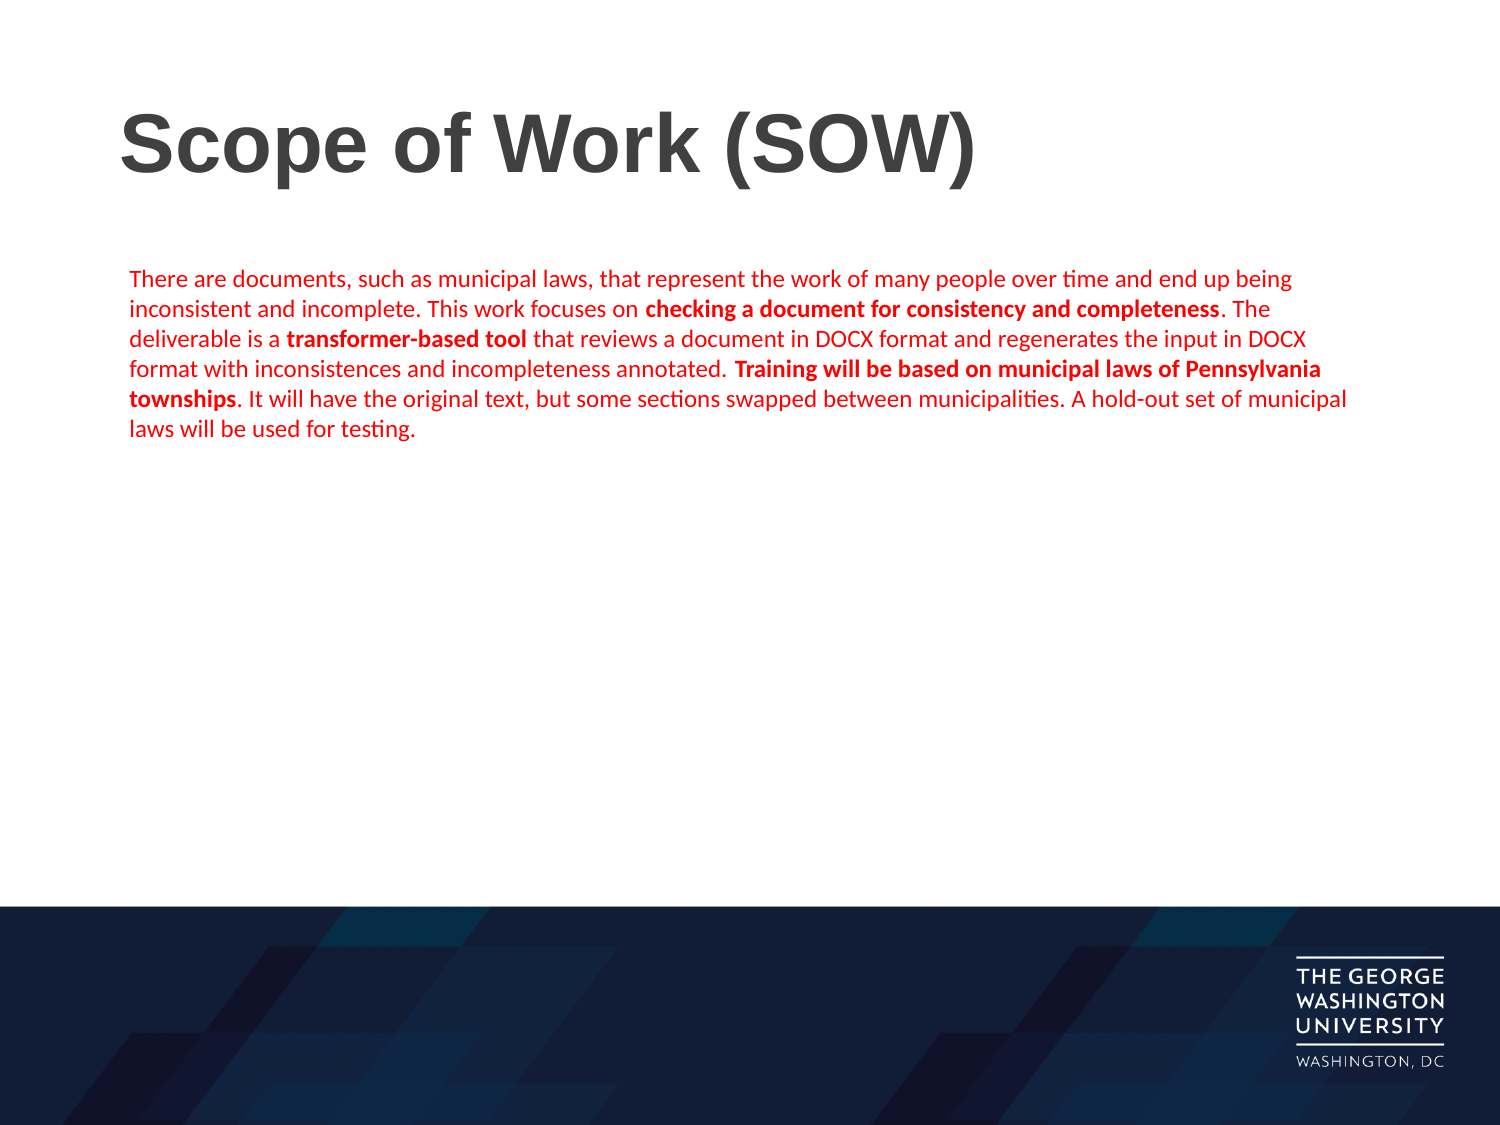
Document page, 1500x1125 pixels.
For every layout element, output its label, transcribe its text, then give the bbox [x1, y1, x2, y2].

picture [0, 0, 1500, 1125]
title Scope of Work (SOW) [105, 82, 1397, 255]
list There are documents, such as municipal laws, that represent the work of many people over time and end up being inconsistent and incomplete. This work focuses on checking a document for consistency and completeness. The deliverable is a transformer-based tool that reviews a document in DOCX format and regenerates the input in DOCX format with inconsistences and incompleteness annotated. Training will be based on municipal laws of Pennsylvania townships. It will have the original text, but some sections swapped between municipalities. A hold-out set of municipal laws will be used for testing. [114, 255, 1386, 826]
